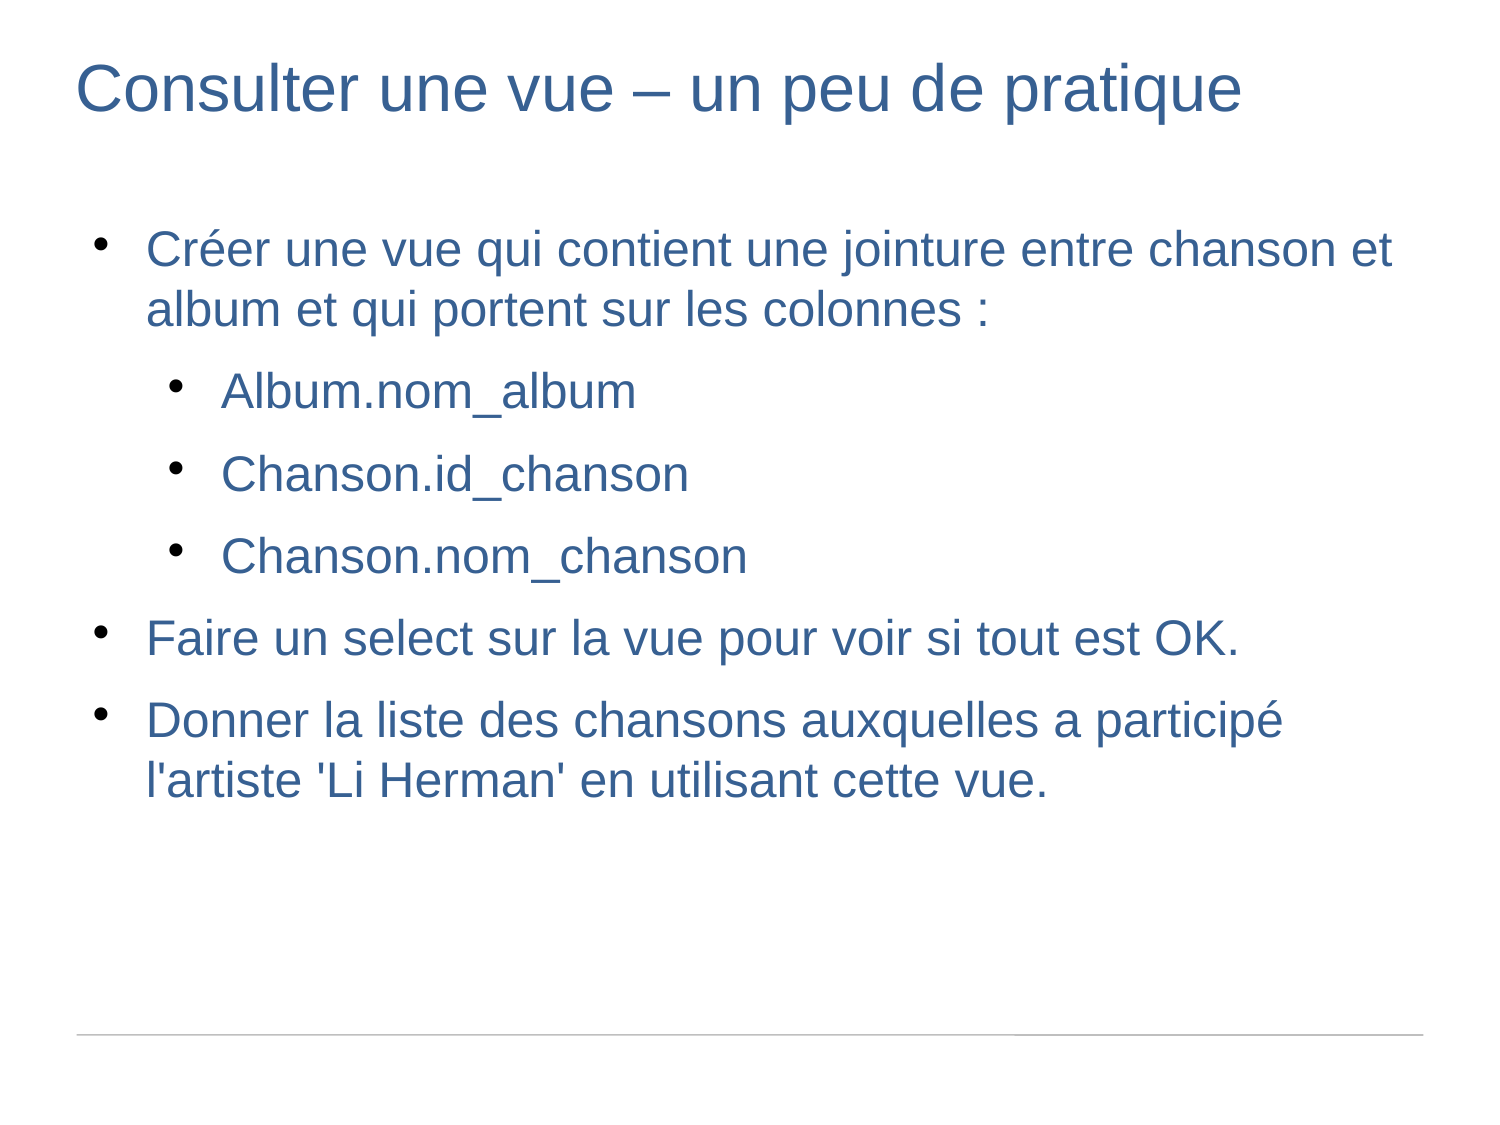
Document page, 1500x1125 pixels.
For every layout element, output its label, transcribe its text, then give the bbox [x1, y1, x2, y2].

text_box Consulter une vue – un peu de pratique [75, 45, 1425, 216]
text_box Créer une vue qui contient une jointure entre chanson et album et qui portent sur les colonnes : Album.nom_album Chanson.id_chanson Chanson.nom_chanson Faire un select sur la vue pour voir si tout est OK. Donner la liste des chansons auxquelles a participé l'artiste 'Li Herman' en utilisant cette vue. [75, 216, 1425, 1005]
